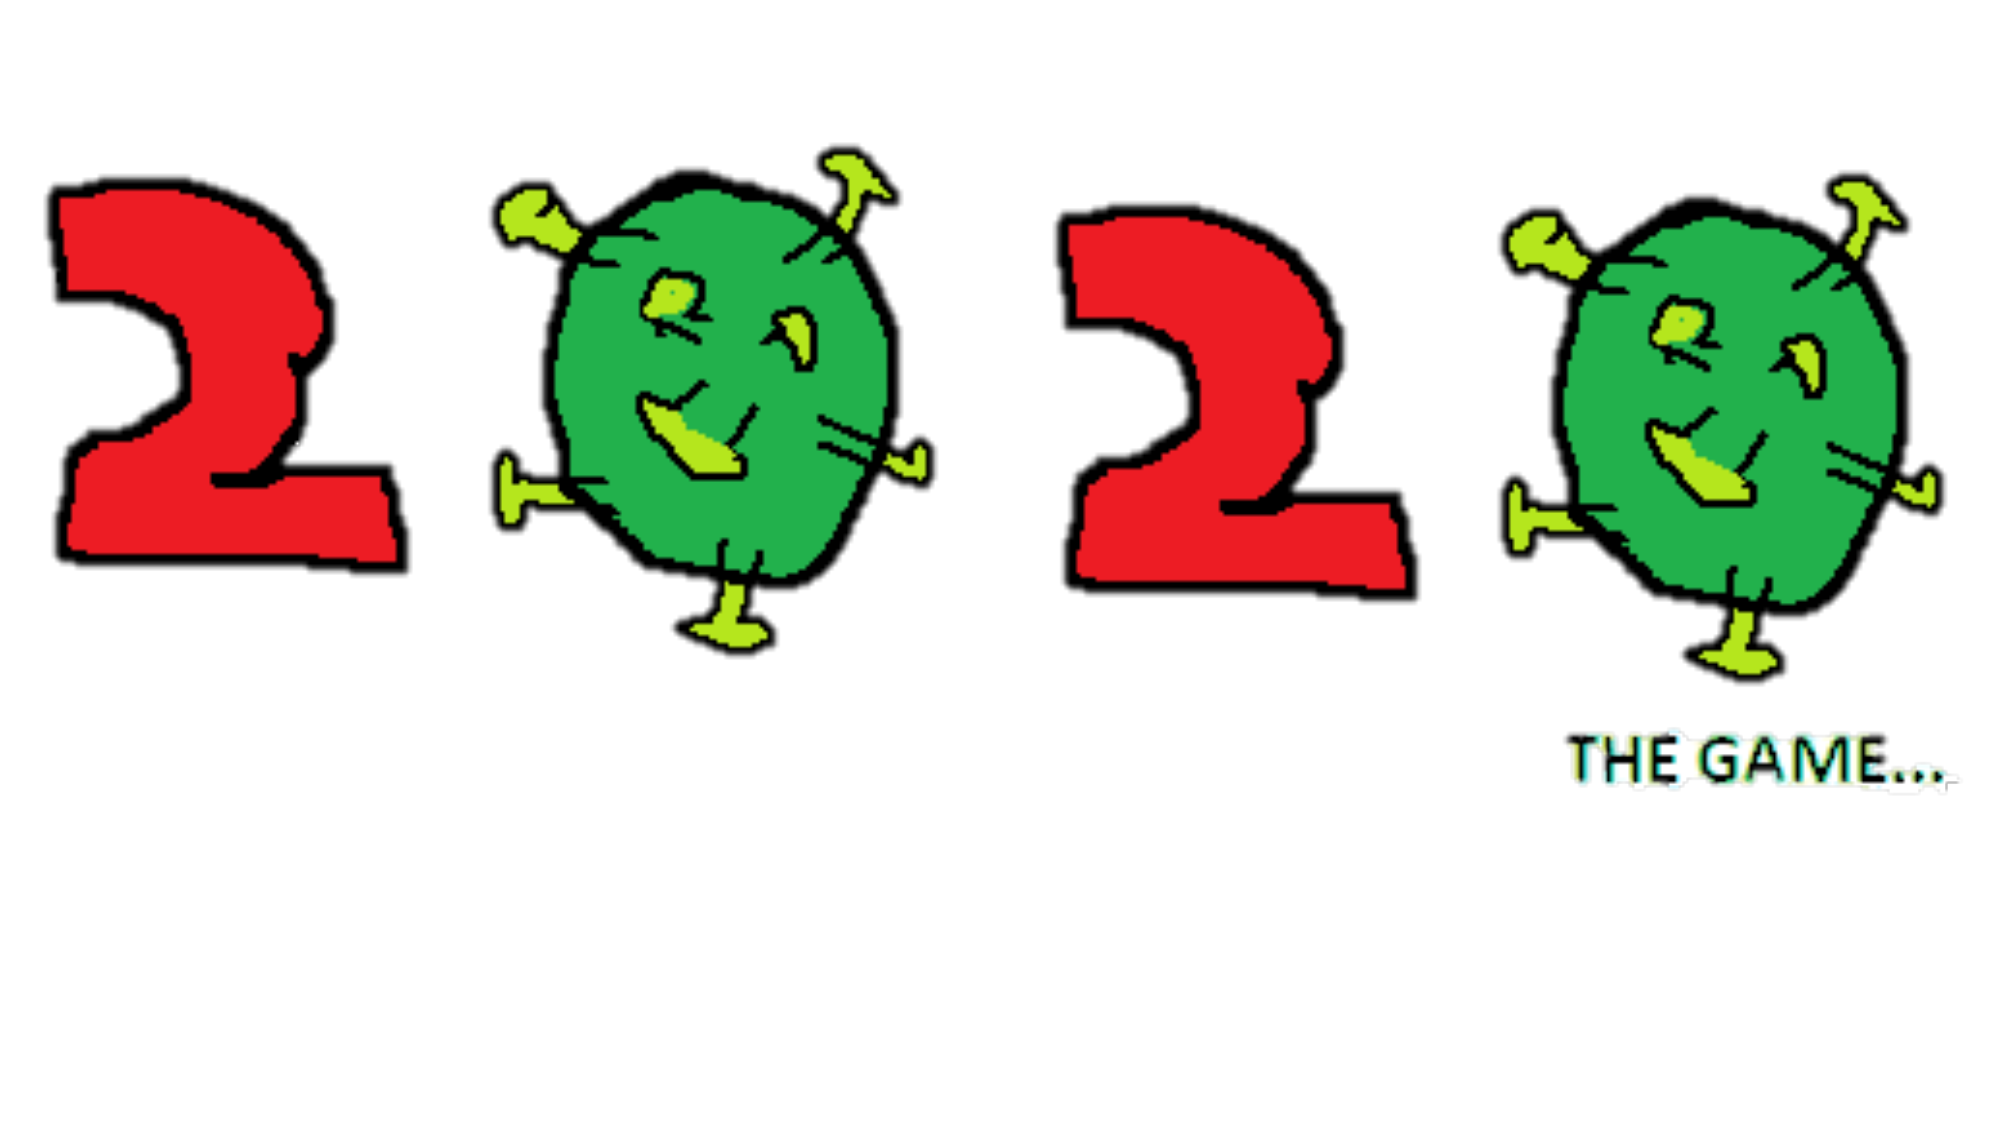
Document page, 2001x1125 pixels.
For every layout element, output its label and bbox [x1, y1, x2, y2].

picture [0, 83, 1975, 815]
